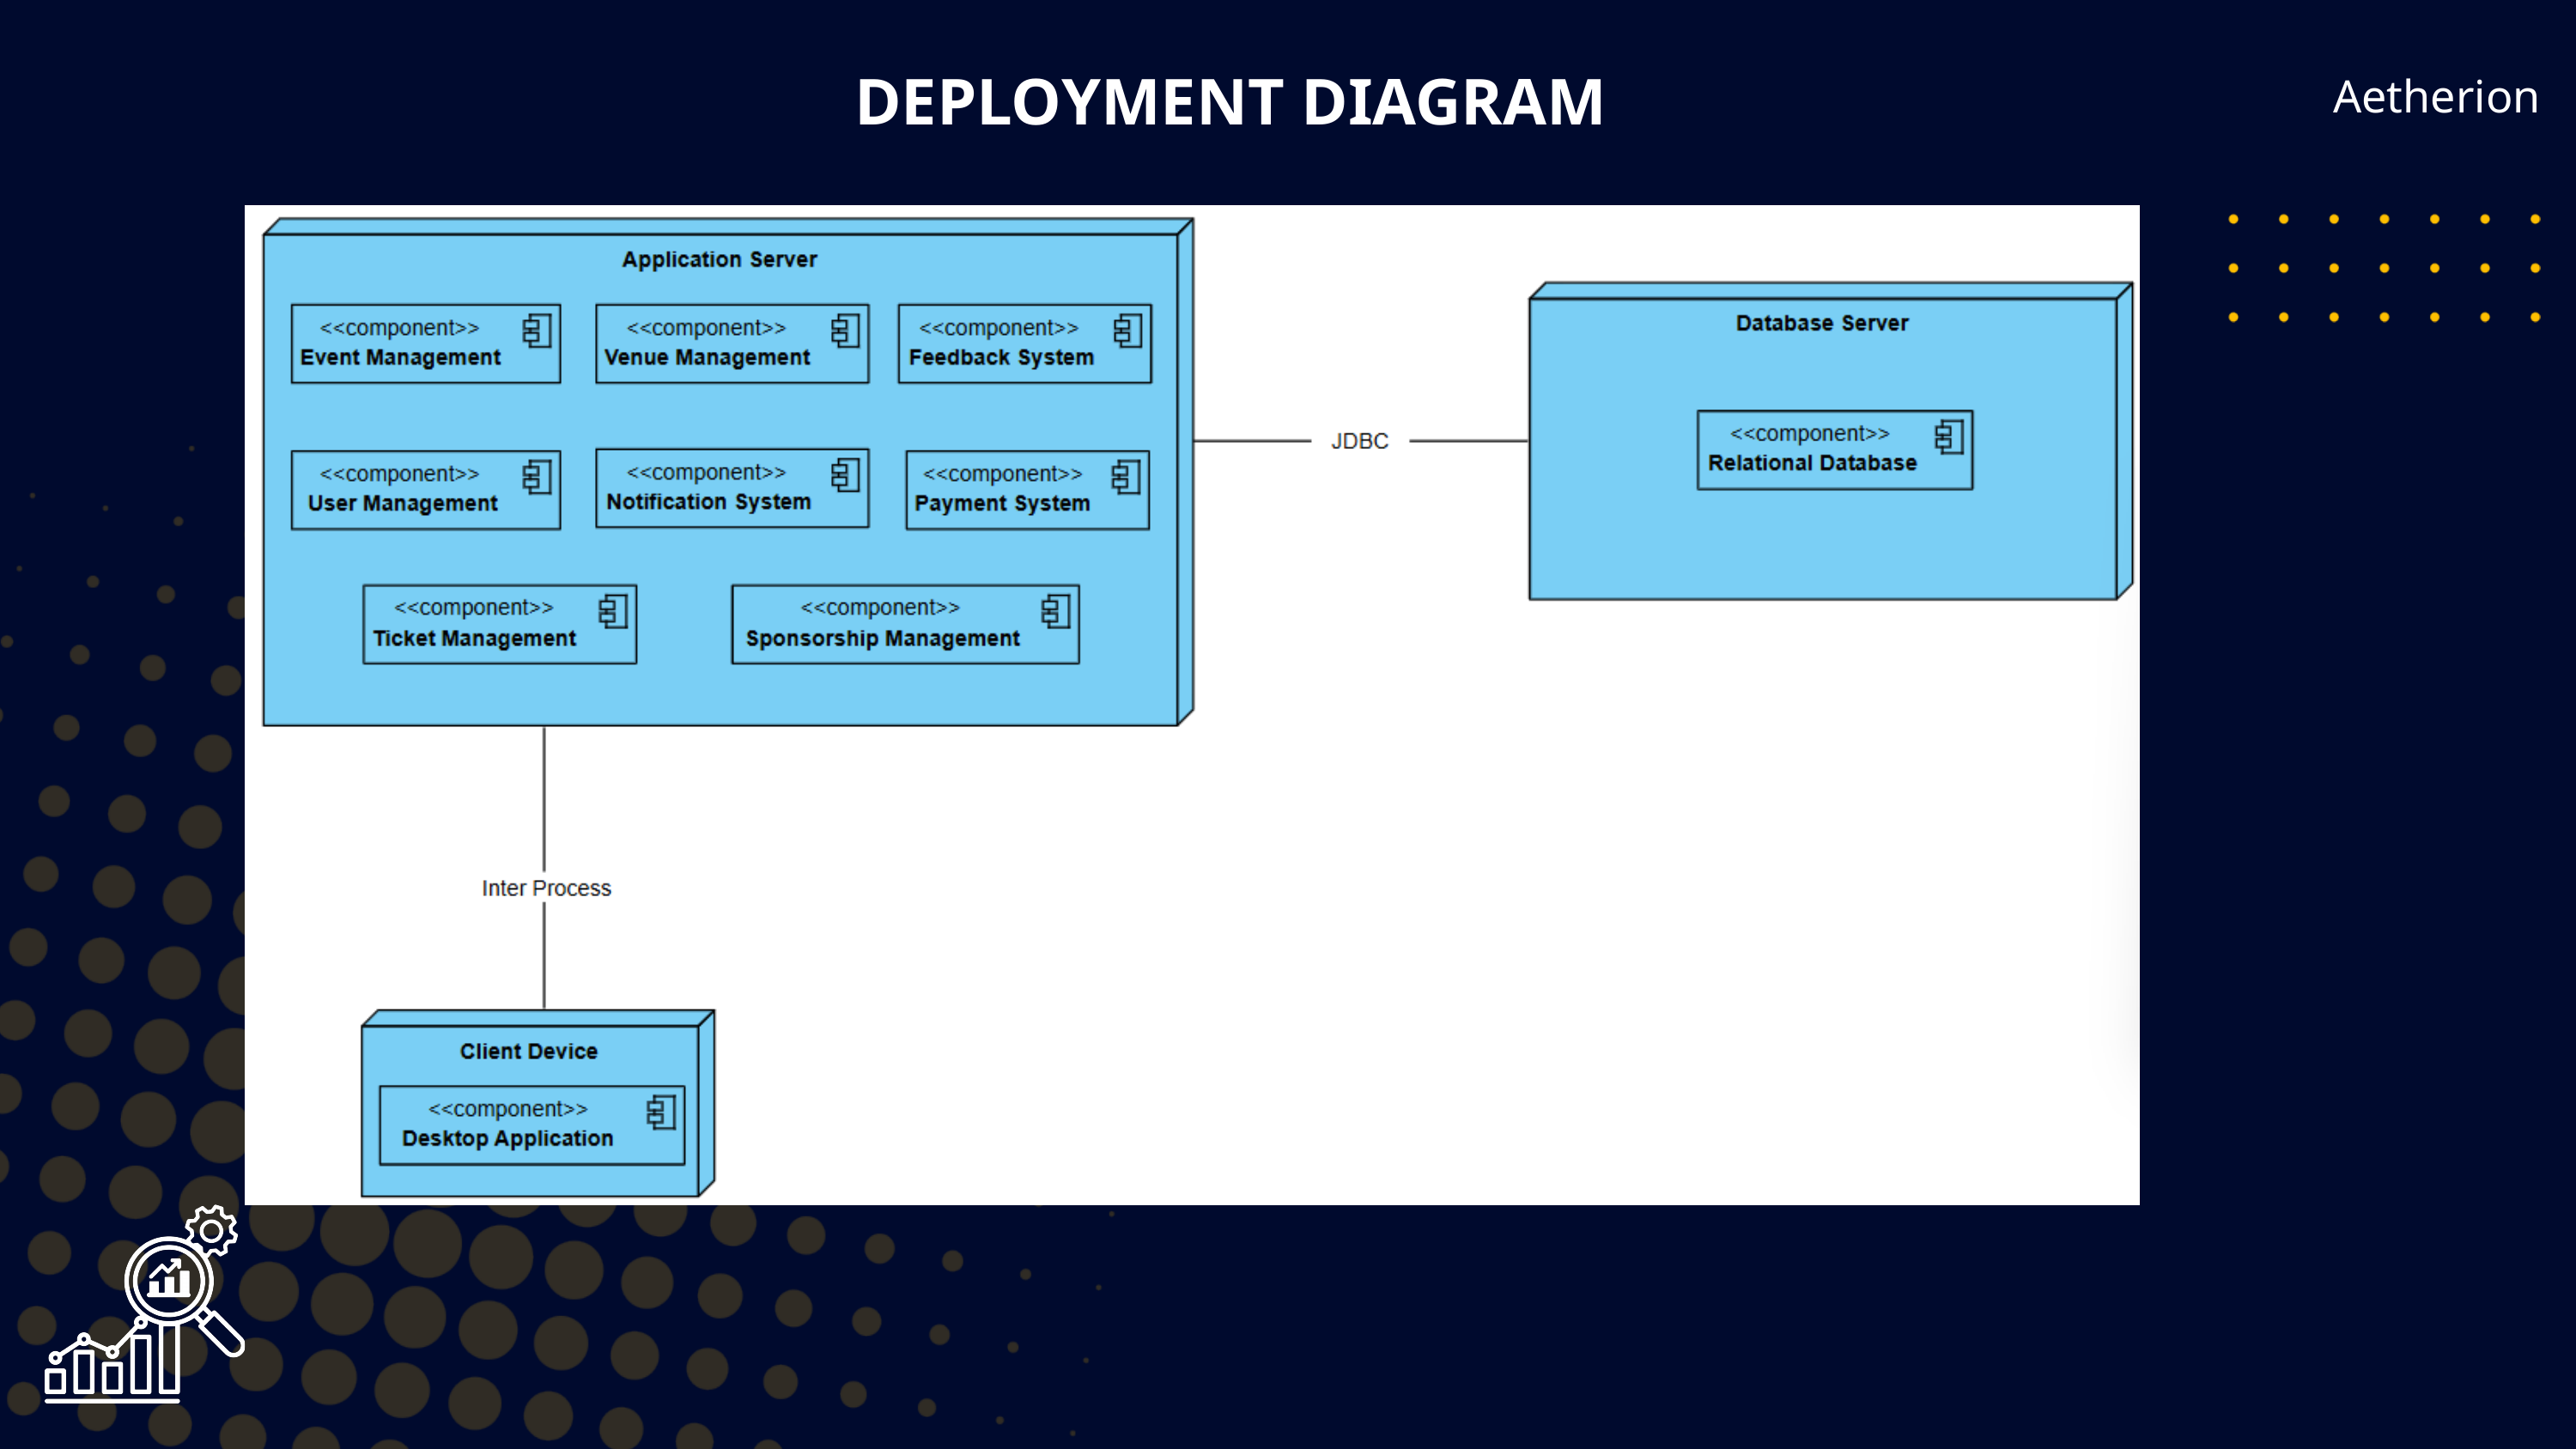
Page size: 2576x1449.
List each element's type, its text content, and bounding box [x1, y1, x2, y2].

text_box [45, 1204, 246, 1404]
text_box Aetherion [2112, 58, 2541, 122]
text_box DEPLOYMENT DIAGRAM [854, 74, 2576, 138]
text_box [0, 411, 1128, 1449]
text_box [2216, 208, 2541, 323]
text_box [245, 205, 2140, 1205]
